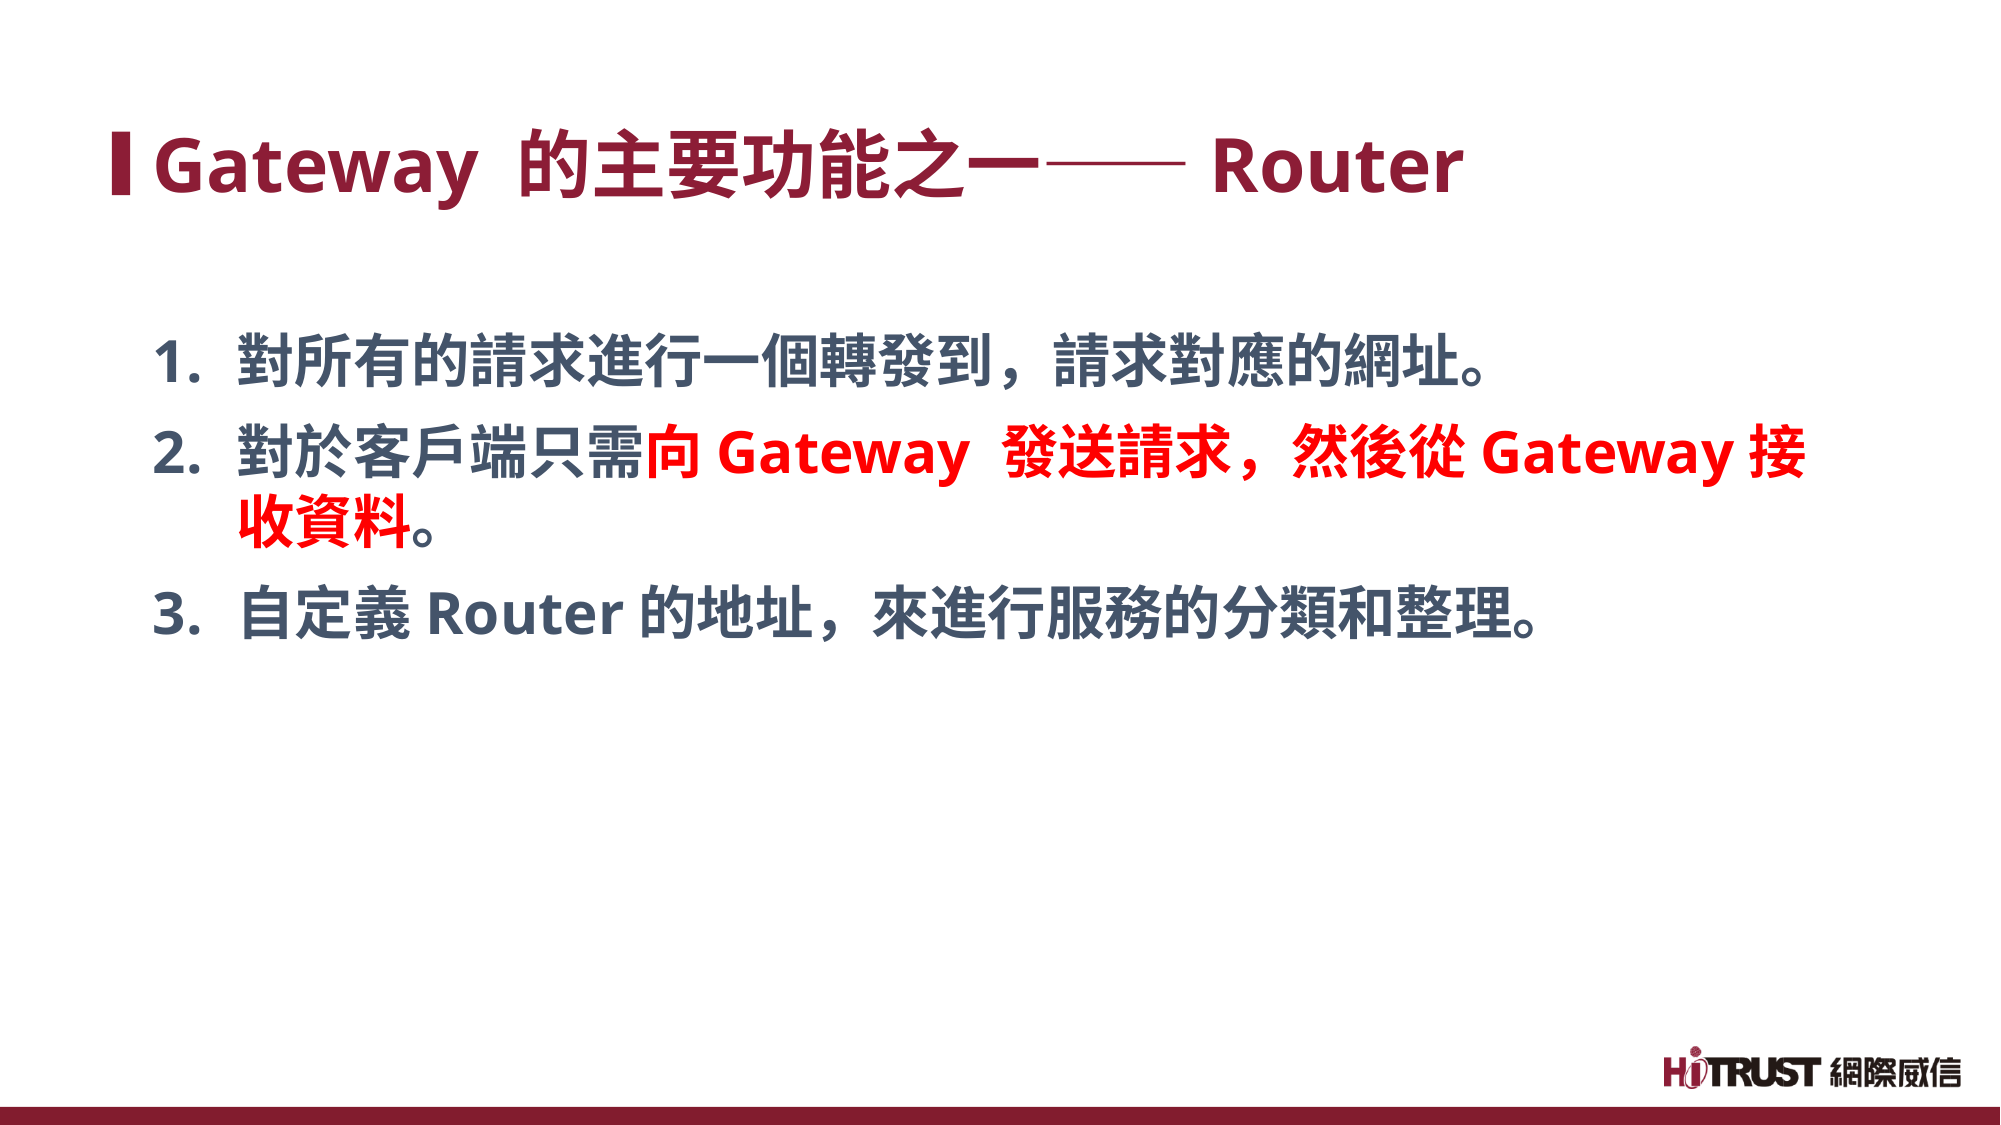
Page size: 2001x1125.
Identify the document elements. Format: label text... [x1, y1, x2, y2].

picture [1664, 1046, 1961, 1089]
title Gateway 的主要功能之一——Router [137, 59, 1863, 278]
list 對所有的請求進行一個轉發到，請求對應的網址。 對於客戶端只需向Gateway 發送請求，然後從Gateway接收資料。 自定義Router的地址，來進行服務的分類和整理。 [137, 316, 1863, 1014]
